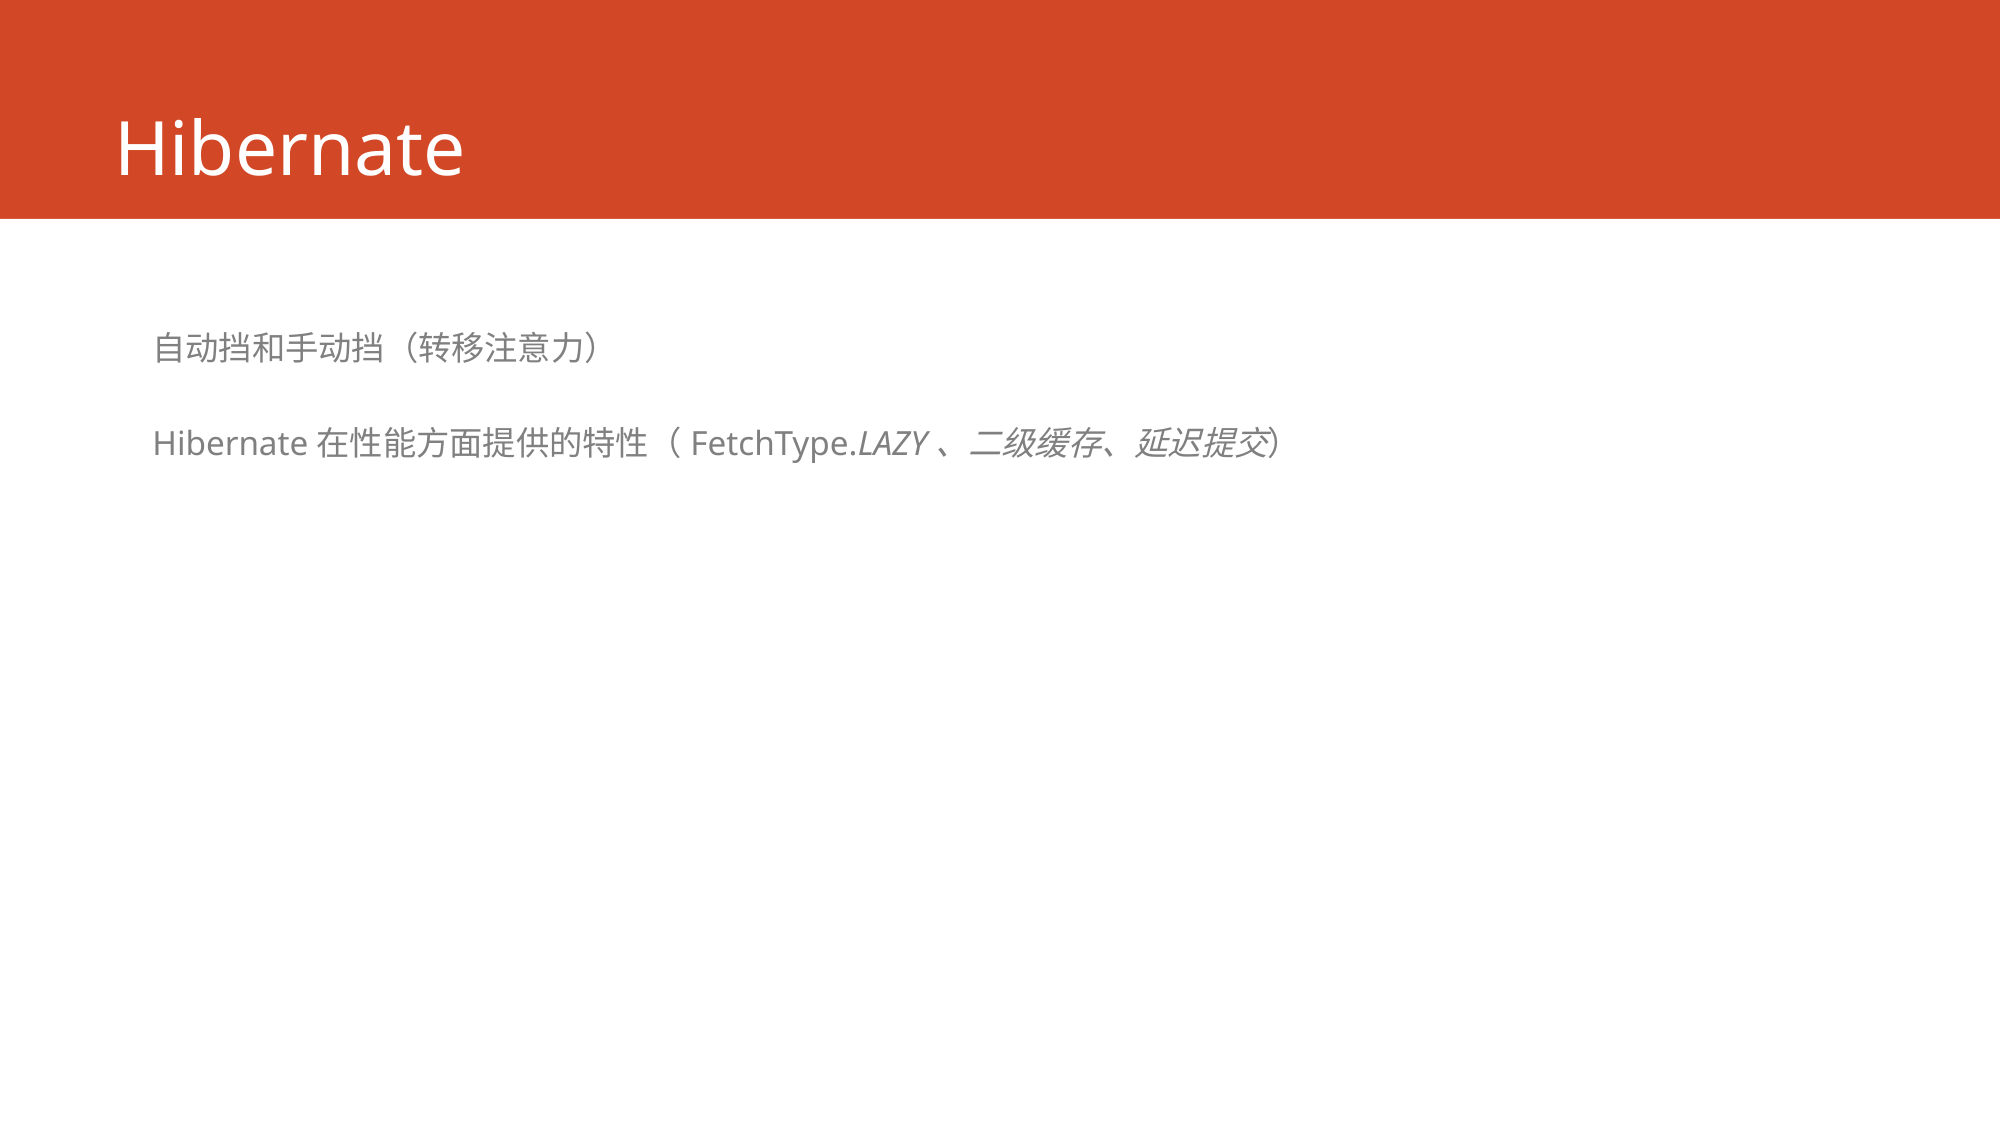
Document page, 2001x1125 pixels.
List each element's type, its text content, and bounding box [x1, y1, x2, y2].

list 自动挡和手动挡（转移注意力） Hibernate在性能方面提供的特性（FetchType.LAZY、二级缓存、延迟提交） [137, 299, 1575, 1014]
title Hibernate [99, 0, 1863, 199]
